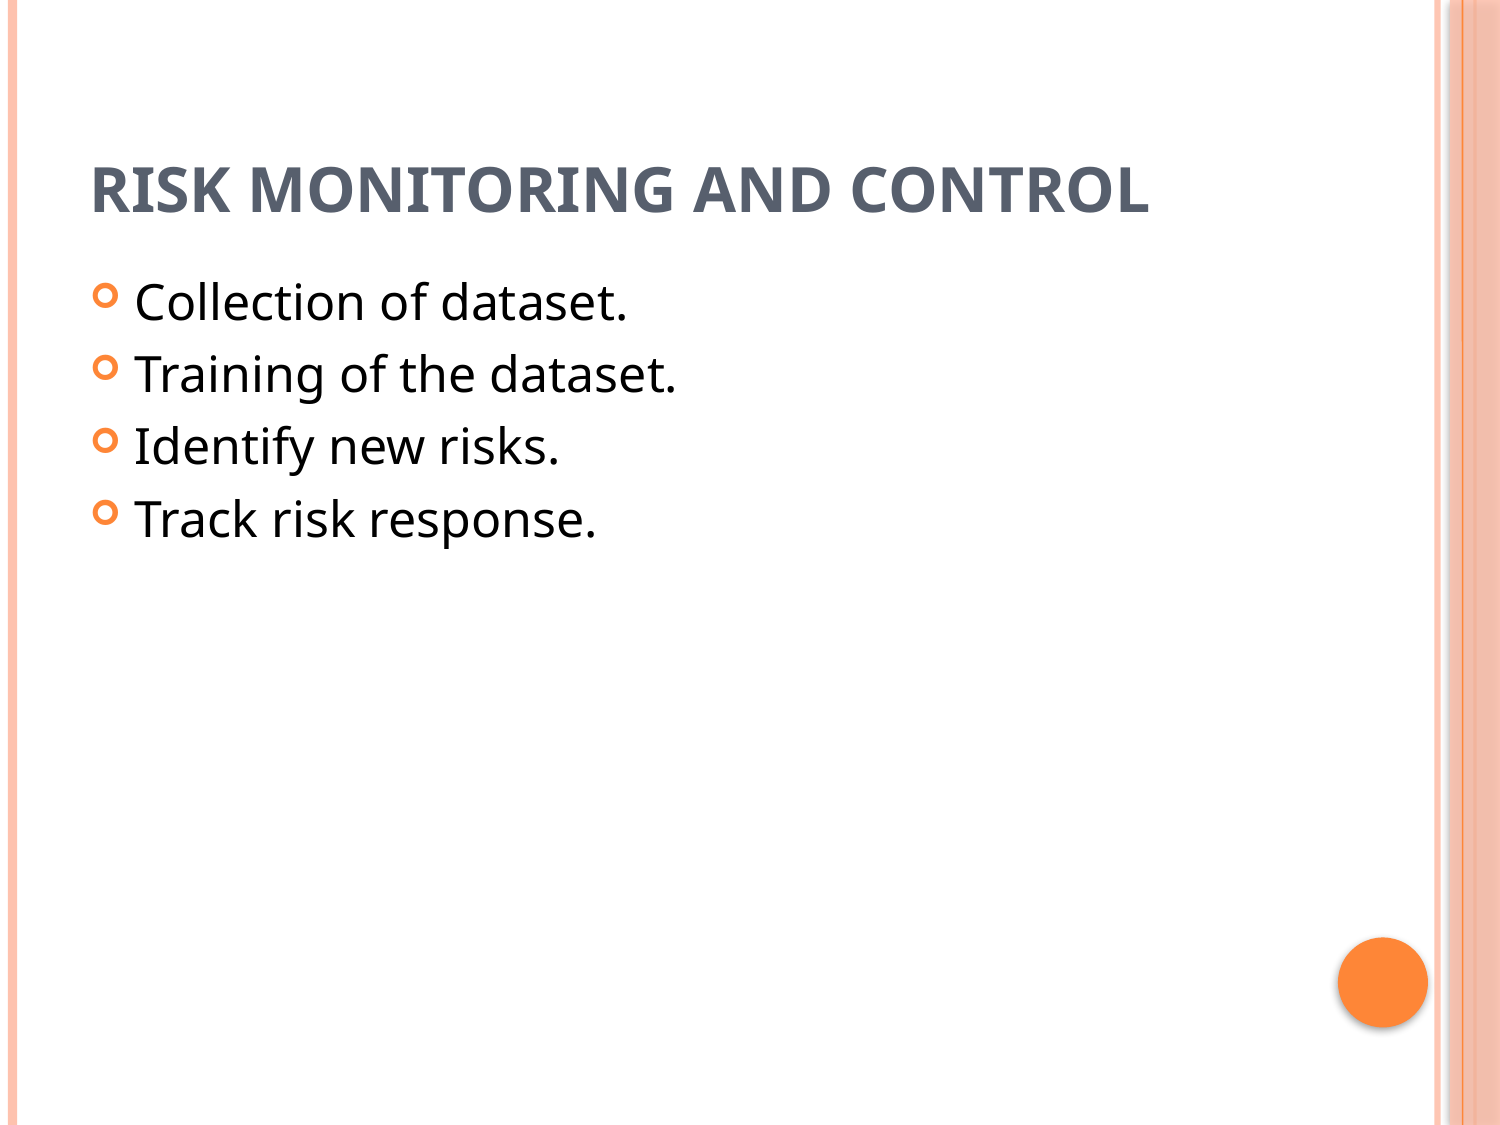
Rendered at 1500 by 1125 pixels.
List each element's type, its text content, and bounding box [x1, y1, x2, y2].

list Collection of dataset. Training of the dataset. Identify new risks. Track risk response. [75, 262, 1300, 1062]
title Risk Monitoring and Control [75, 45, 1300, 233]
